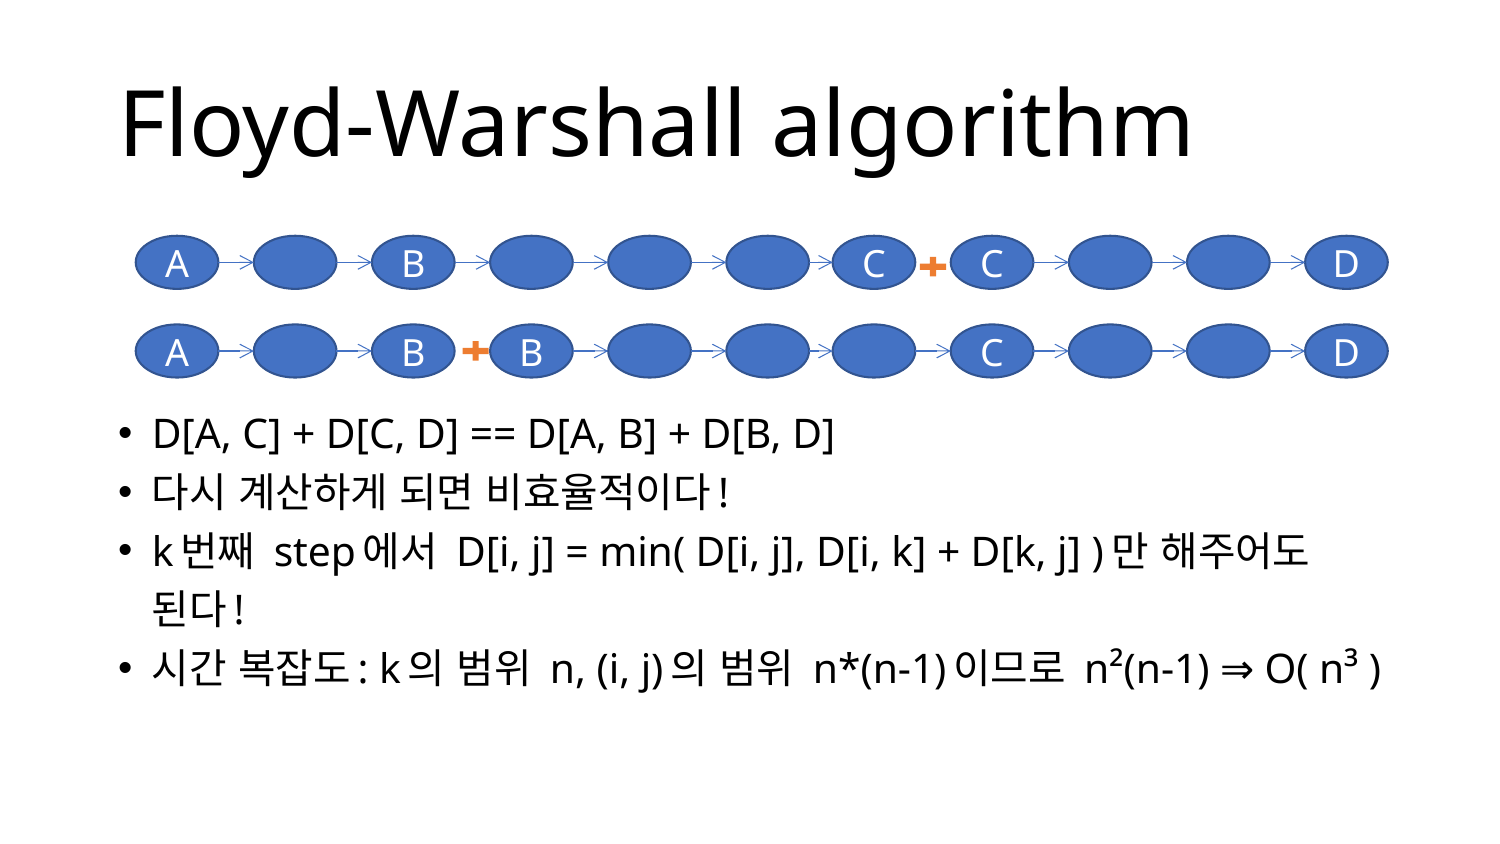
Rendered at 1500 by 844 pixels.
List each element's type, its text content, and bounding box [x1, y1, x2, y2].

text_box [135, 324, 1388, 378]
title Floyd-Warshall algorithm [103, 44, 1397, 208]
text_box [135, 235, 1388, 289]
list D[A, C] + D[C, D] == D[A, B] + D[B, D] 다시 계산하게 되면 비효율적이다! k번째 step에서 D[i, j] = min( D[i, j], D[i, k] + D[k, j] )만 해주어도 된다! 시간 복잡도: k의 범위 n, (i, j)의 범위 n*(n-1)이므로 n²(n-1) ⇒ O( n³ ) [103, 224, 1397, 760]
